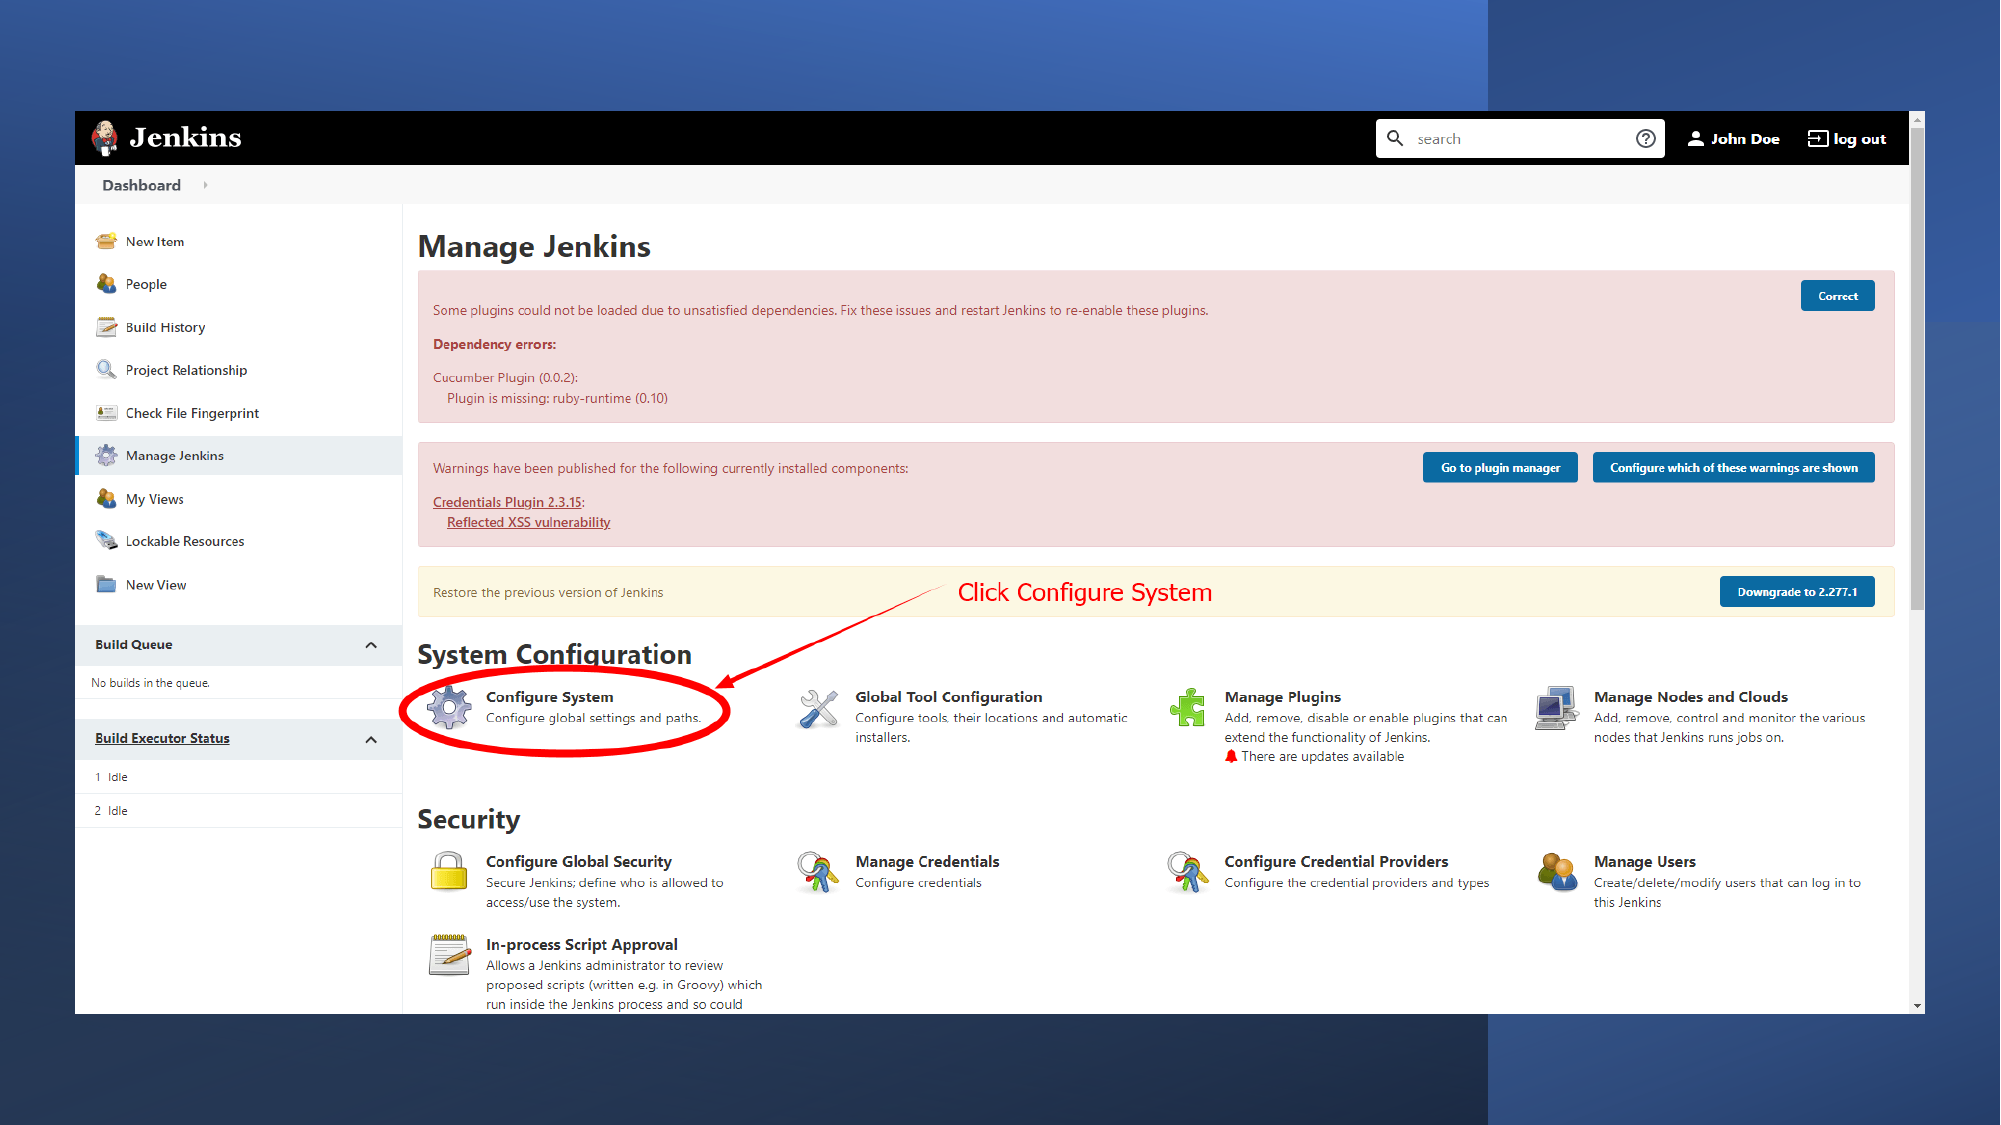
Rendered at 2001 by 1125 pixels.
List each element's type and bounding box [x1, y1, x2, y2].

text_box [1489, 0, 2000, 321]
picture [74, 110, 1925, 1014]
text_box [0, 0, 1489, 321]
text_box [0, 321, 2000, 1125]
